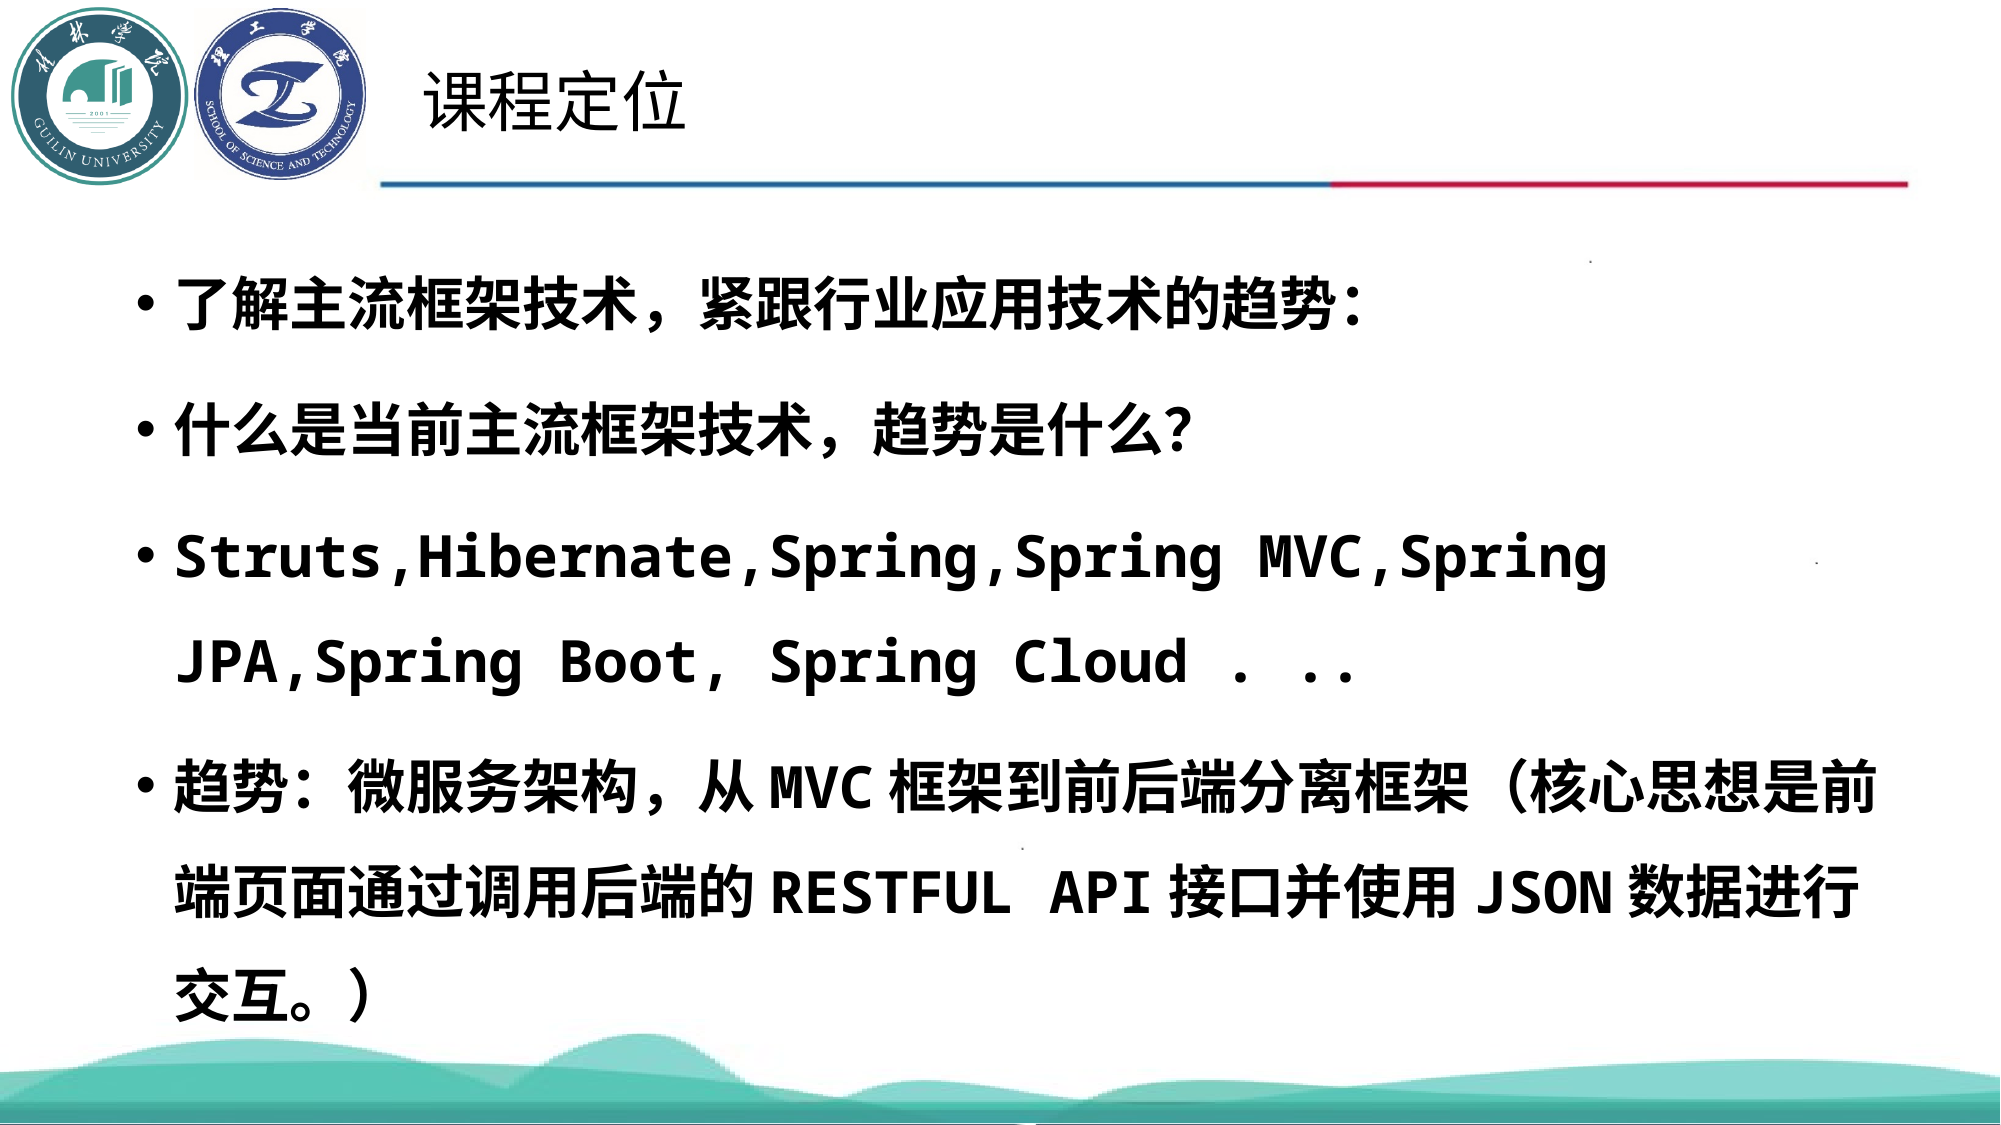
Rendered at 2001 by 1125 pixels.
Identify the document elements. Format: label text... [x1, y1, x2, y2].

picture [0, 0, 2001, 1125]
title 课程定位 [406, 51, 1904, 159]
list 了解主流框架技术，紧跟行业应用技术的趋势： 什么是当前主流框架技术，趋势是什么？ Struts,Hibernate,Spring,Spring MVC,Spring JPA,Spring Boot, Spring Cloud . .. 趋势：微服务架构，从MVC框架到前后端分离框架（核心思想是前端页面通过调用后端的RESTFUL API接口并使用JSON数据进行交互。） [120, 224, 1904, 1042]
